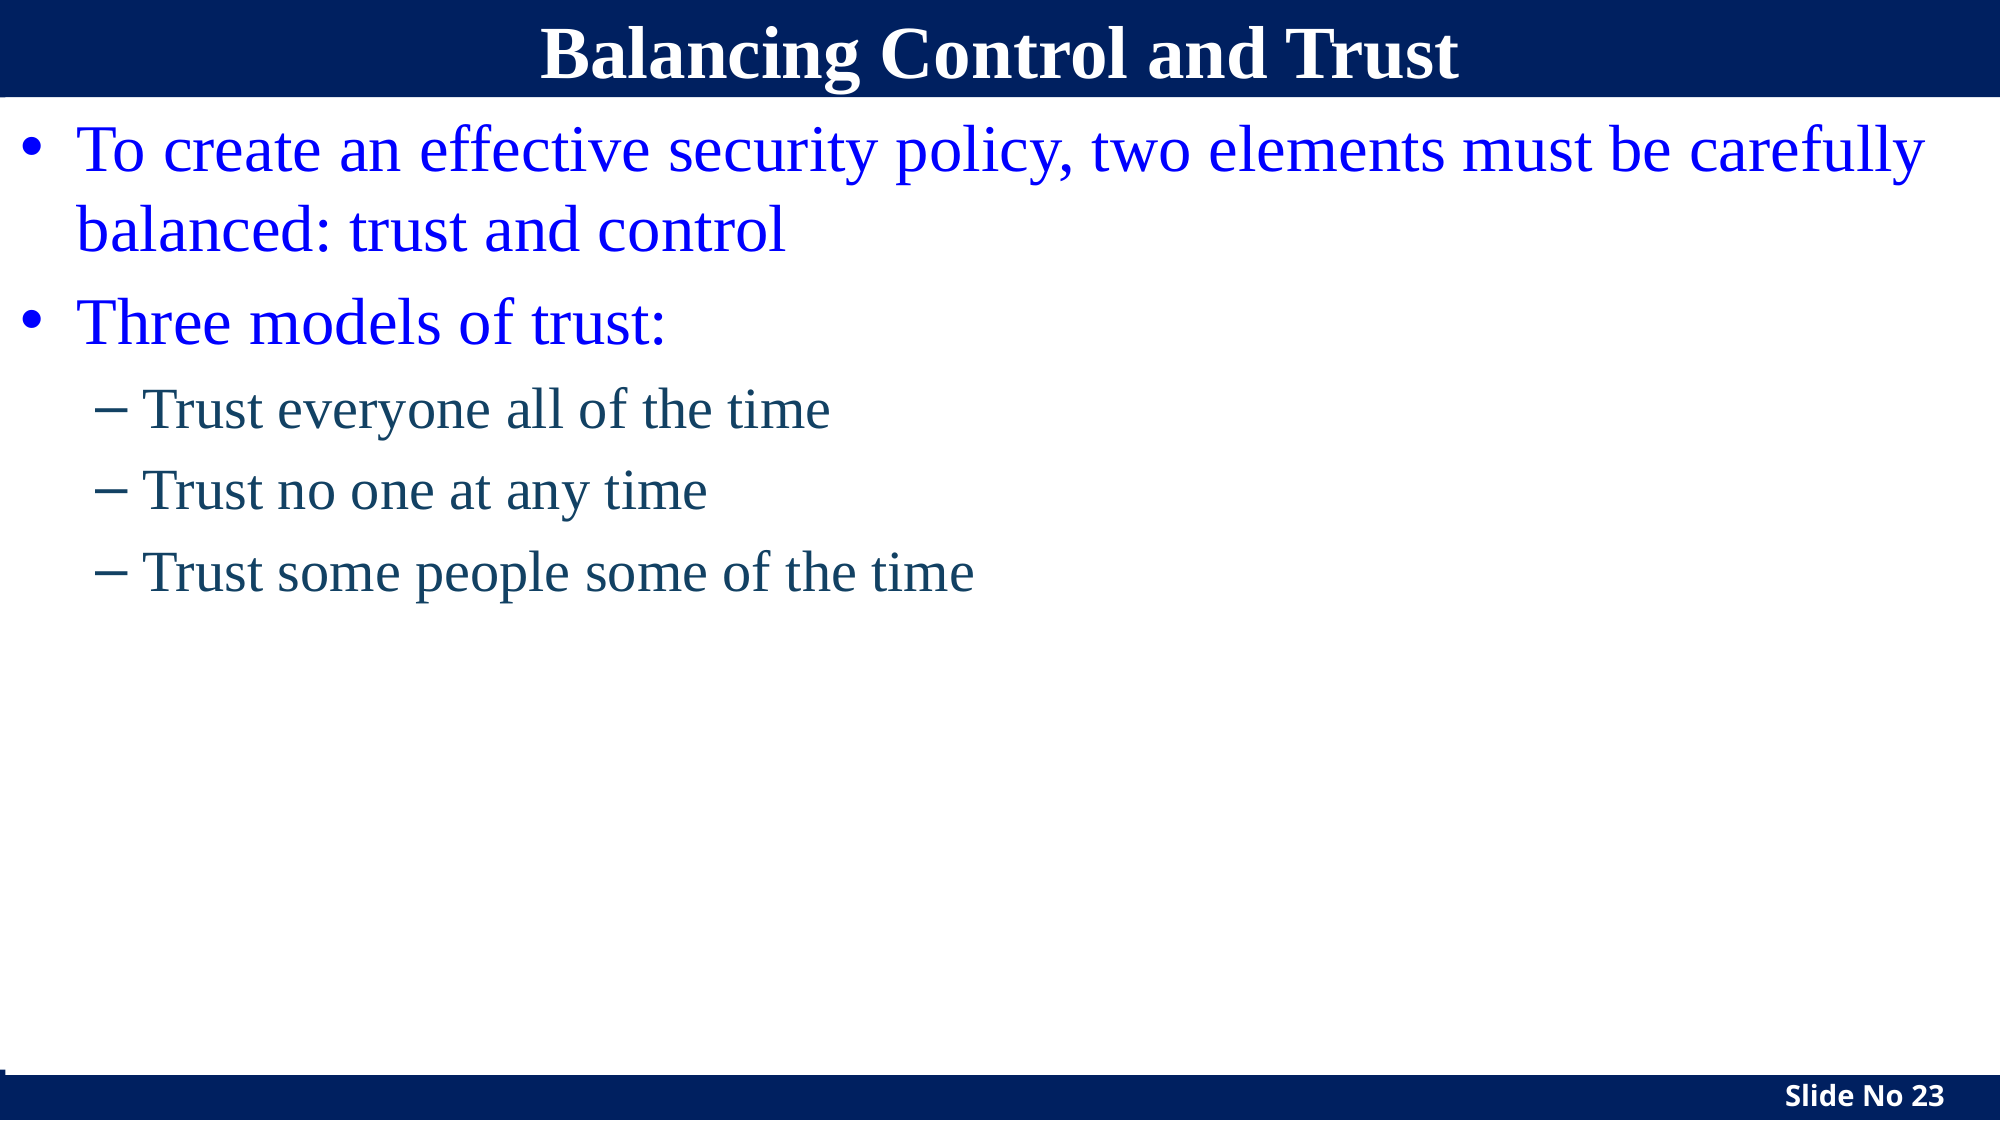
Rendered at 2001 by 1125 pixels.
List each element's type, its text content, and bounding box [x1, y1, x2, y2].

title Balancing Control and Trust [0, 0, 2000, 98]
list To create an effective security policy, two elements must be carefully balanced: trust and control Three models of trust: Trust everyone all of the time Trust no one at any time Trust some people some of the time [5, 97, 2000, 1075]
slide_number ‹#› [0, 98, 5, 493]
